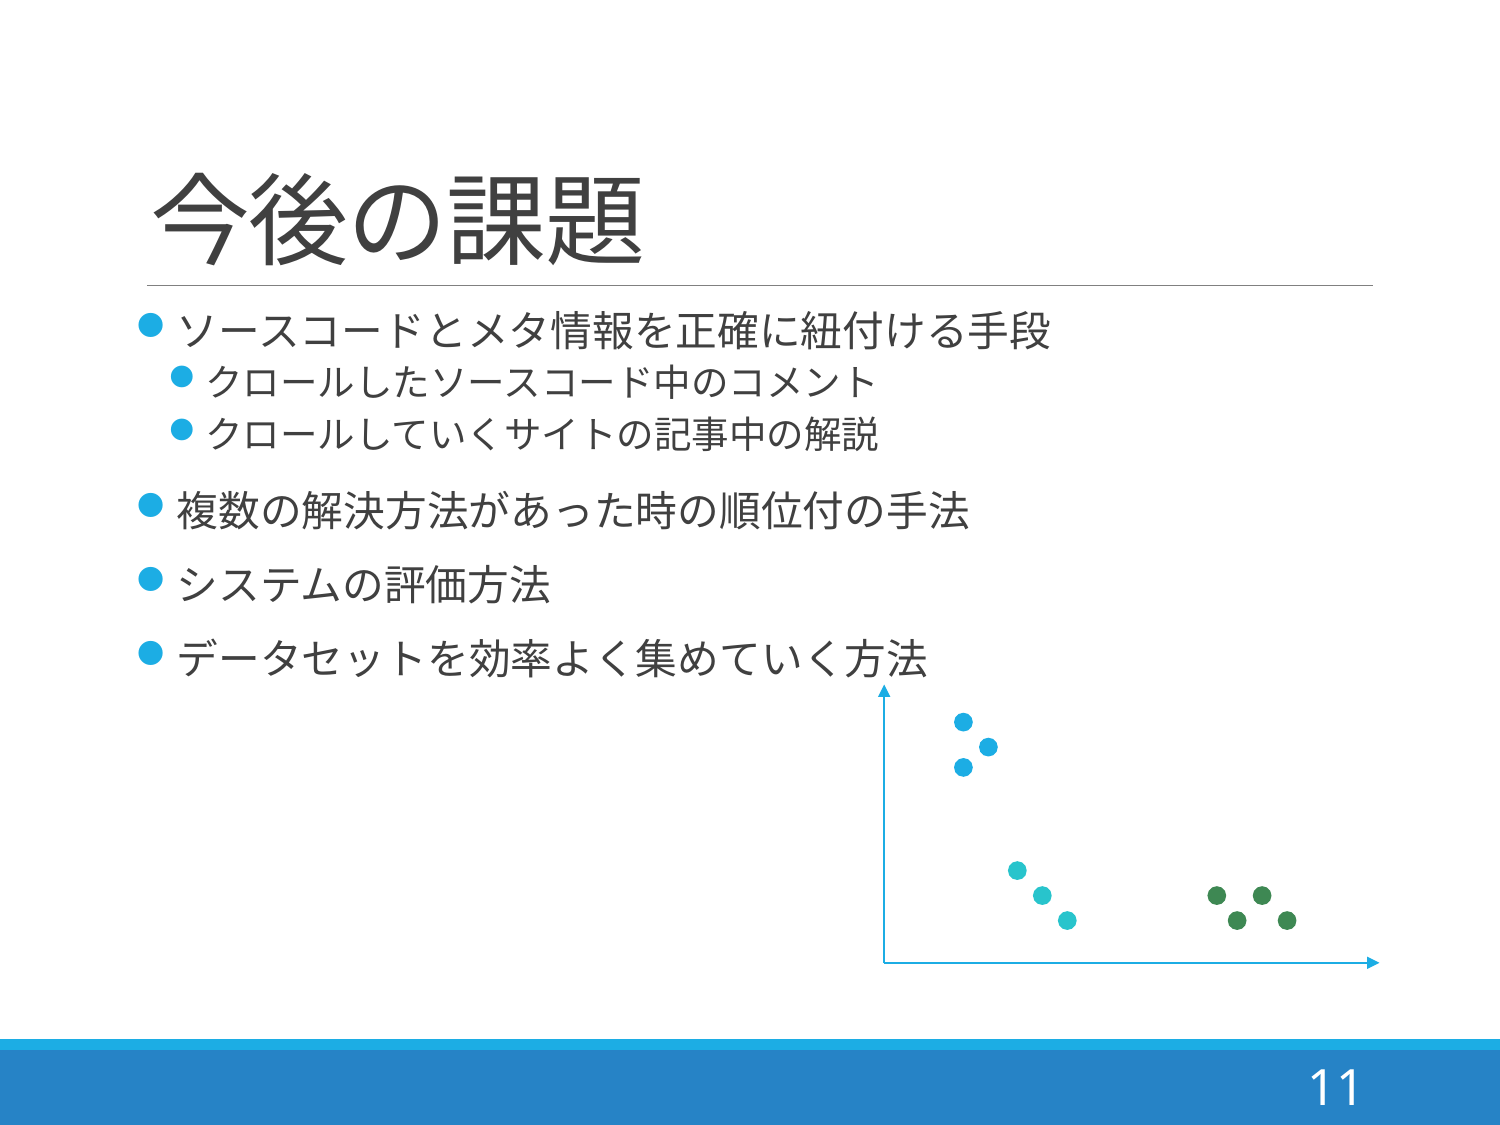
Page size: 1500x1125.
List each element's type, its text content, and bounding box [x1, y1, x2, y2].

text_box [883, 684, 1380, 964]
list ソースコードとメタ情報を正確に紐付ける手段 クロールしたソースコード中のコメント クロールしていくサイトの記事中の解説 複数の解決方法があった時の順位付の手法 システムの評価方法 データセットを効率よく集めていく方法 [135, 302, 1373, 963]
slide_number 11 [1218, 1059, 1380, 1120]
title 今後の課題 [135, 47, 1373, 285]
